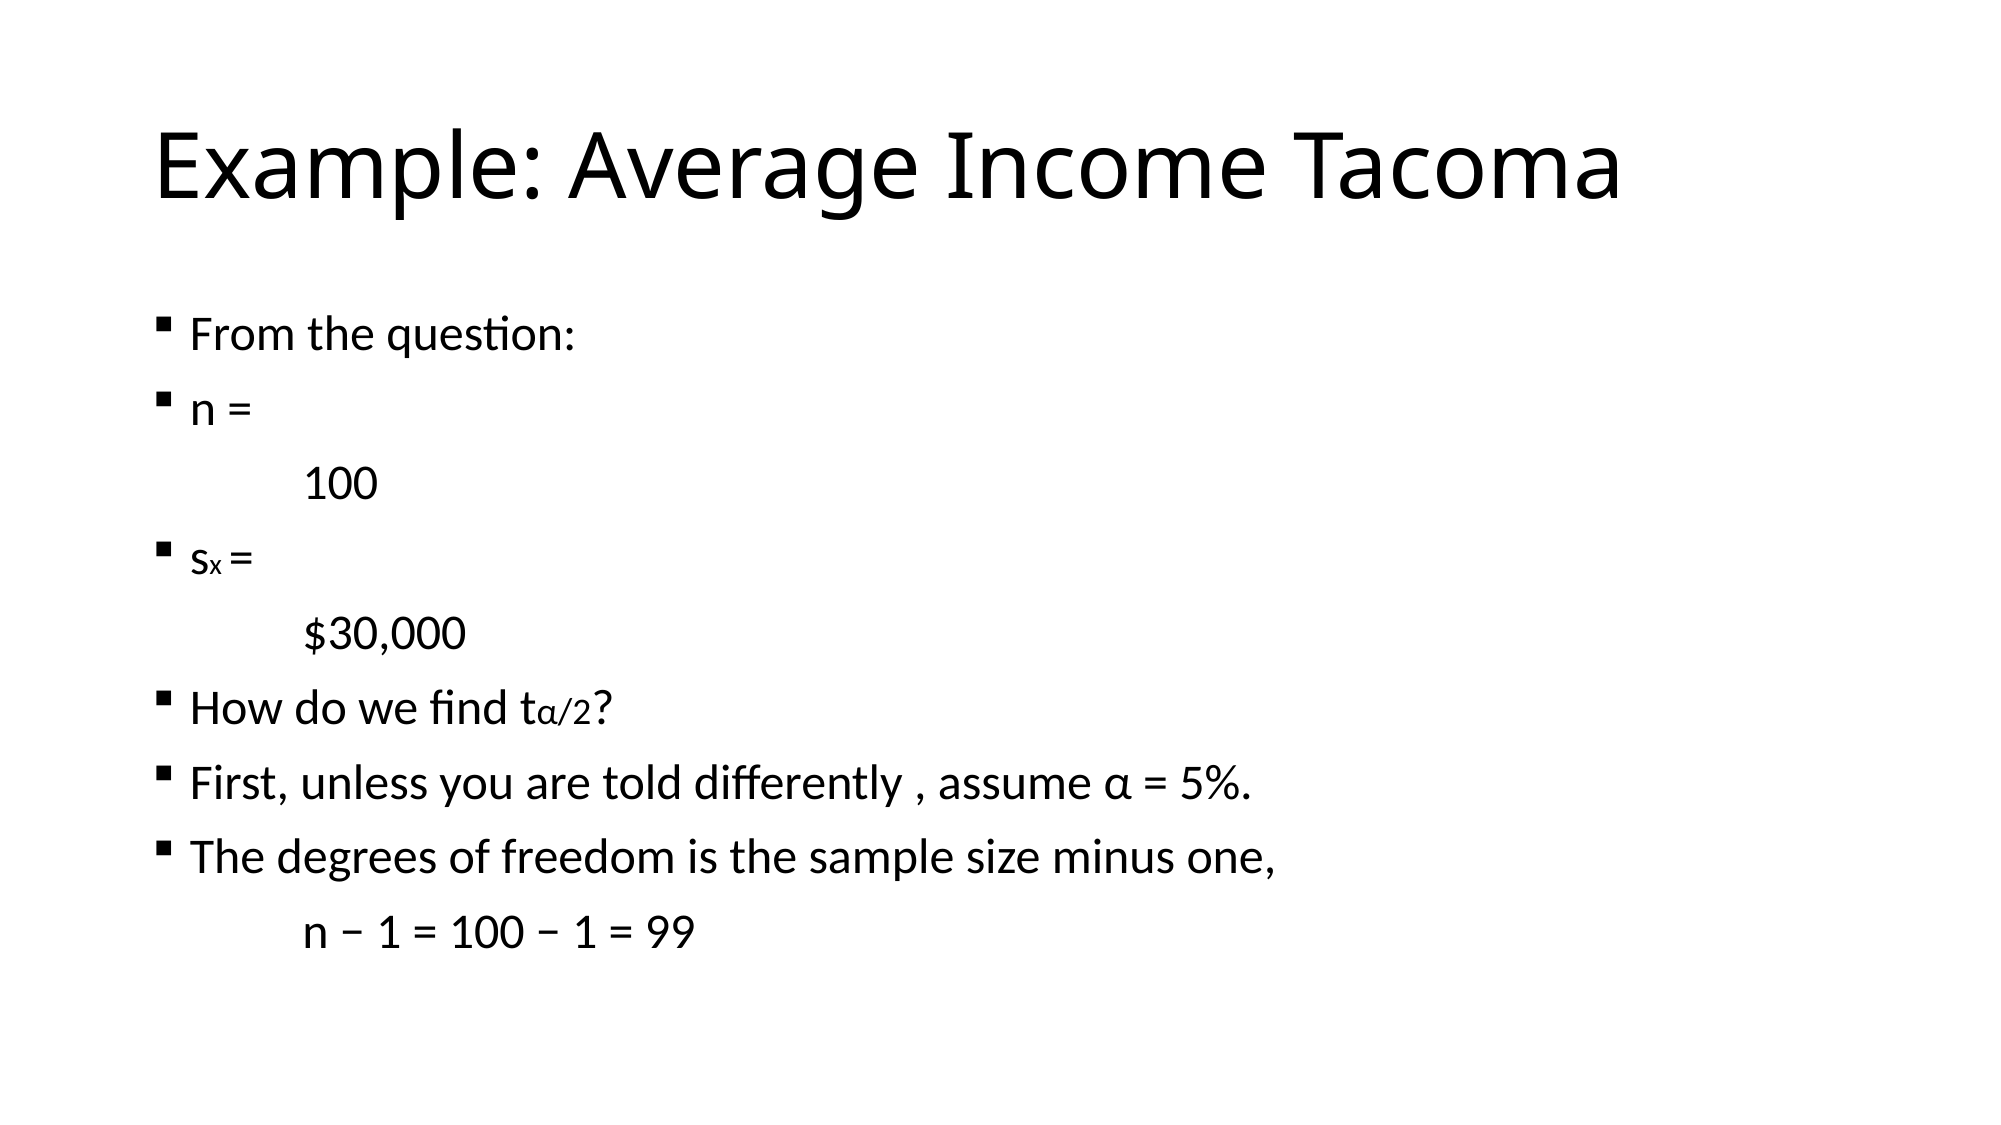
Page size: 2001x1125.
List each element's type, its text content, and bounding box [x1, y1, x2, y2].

title Example: Average Income Tacoma [137, 59, 1863, 278]
list From the question: n = 100 sx = $30,000 How do we find tα/2? First, unless you are told differently , assume α = 5%. The degrees of freedom is the sample size minus one, n − 1 = 100 − 1 = 99 [137, 299, 1863, 1014]
